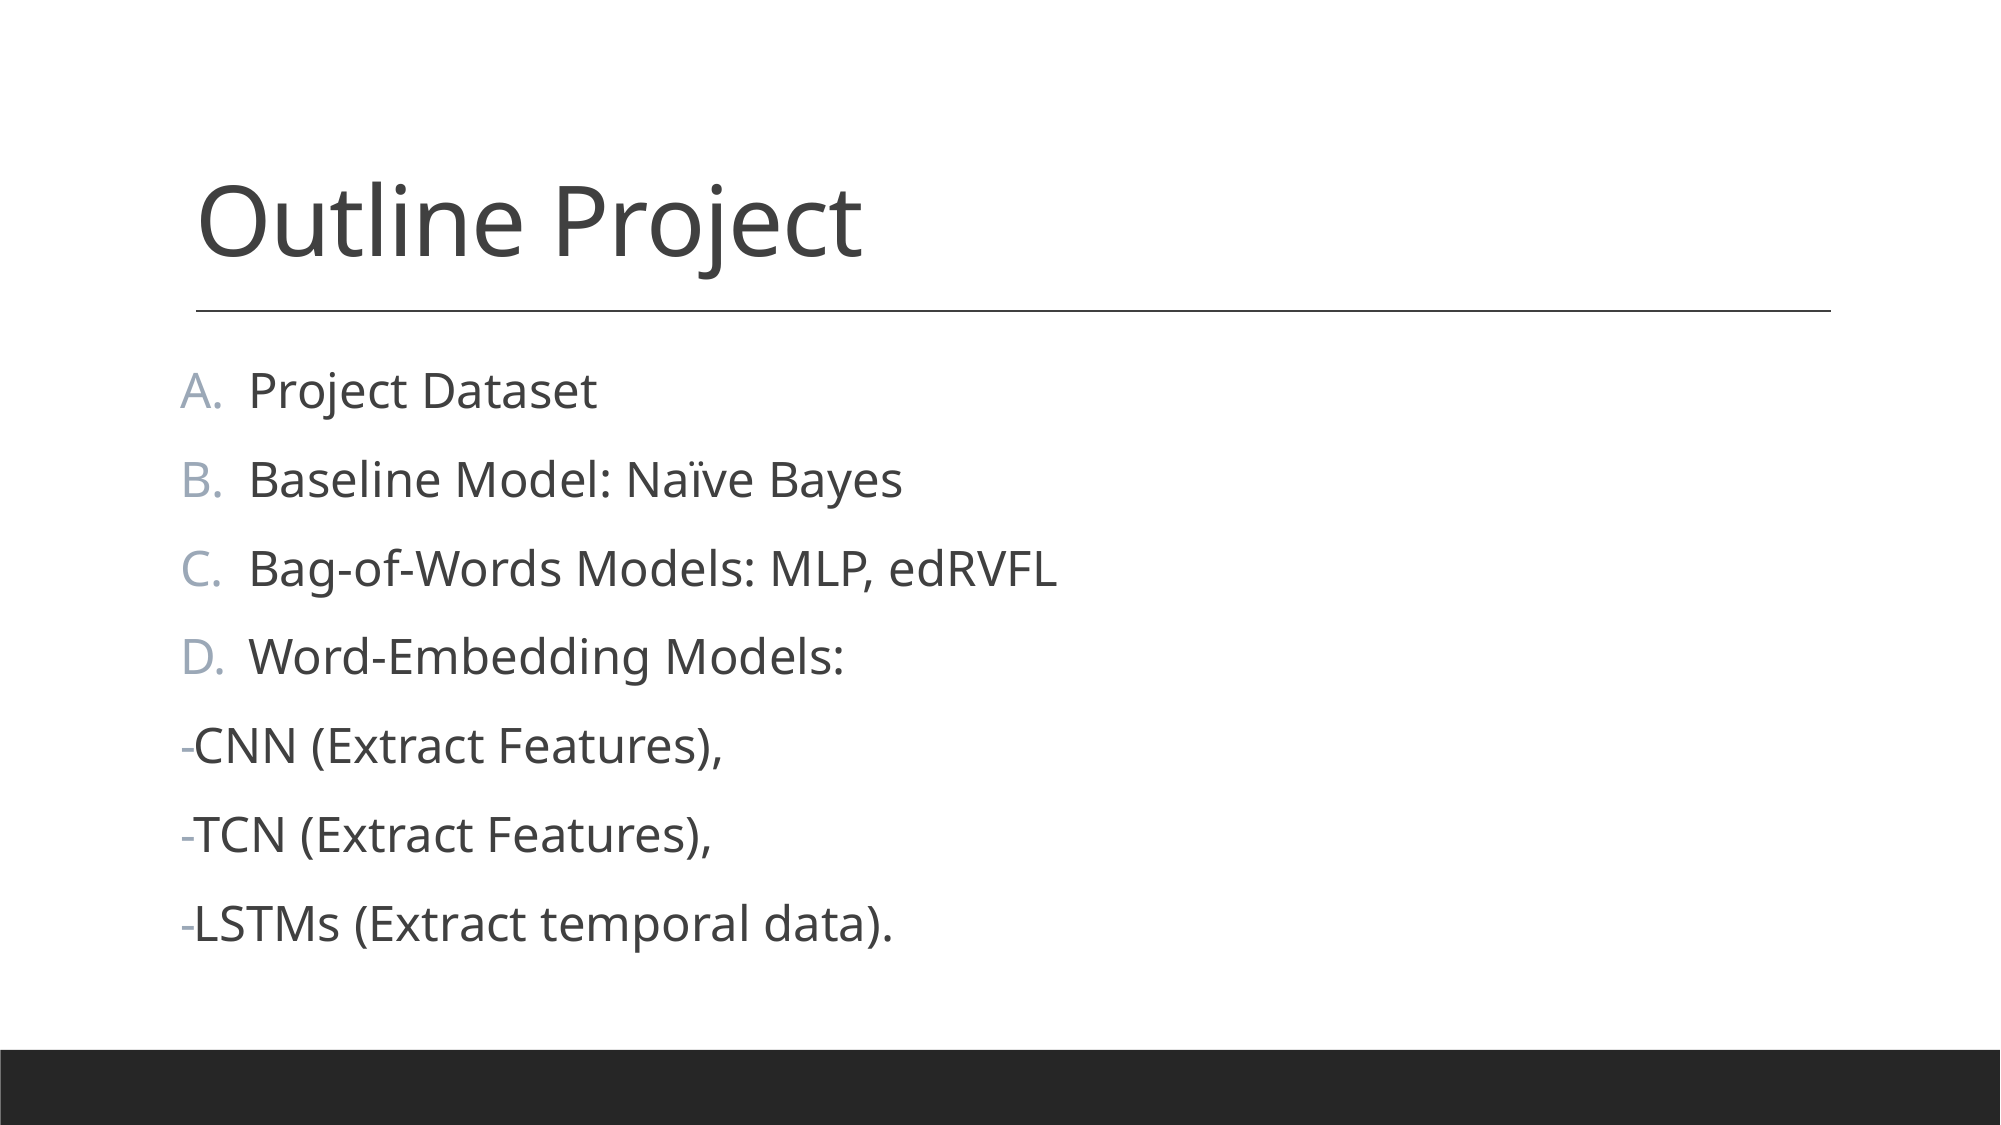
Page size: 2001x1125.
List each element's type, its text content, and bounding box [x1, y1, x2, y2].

title Outline Project [180, 47, 1830, 285]
list Project Dataset Baseline Model: Naïve Bayes Bag-of-Words Models: MLP, edRVFL Word-Embedding Models: CNN (Extract Features), TCN (Extract Features), LSTMs (Extract temporal data). [180, 345, 1830, 963]
